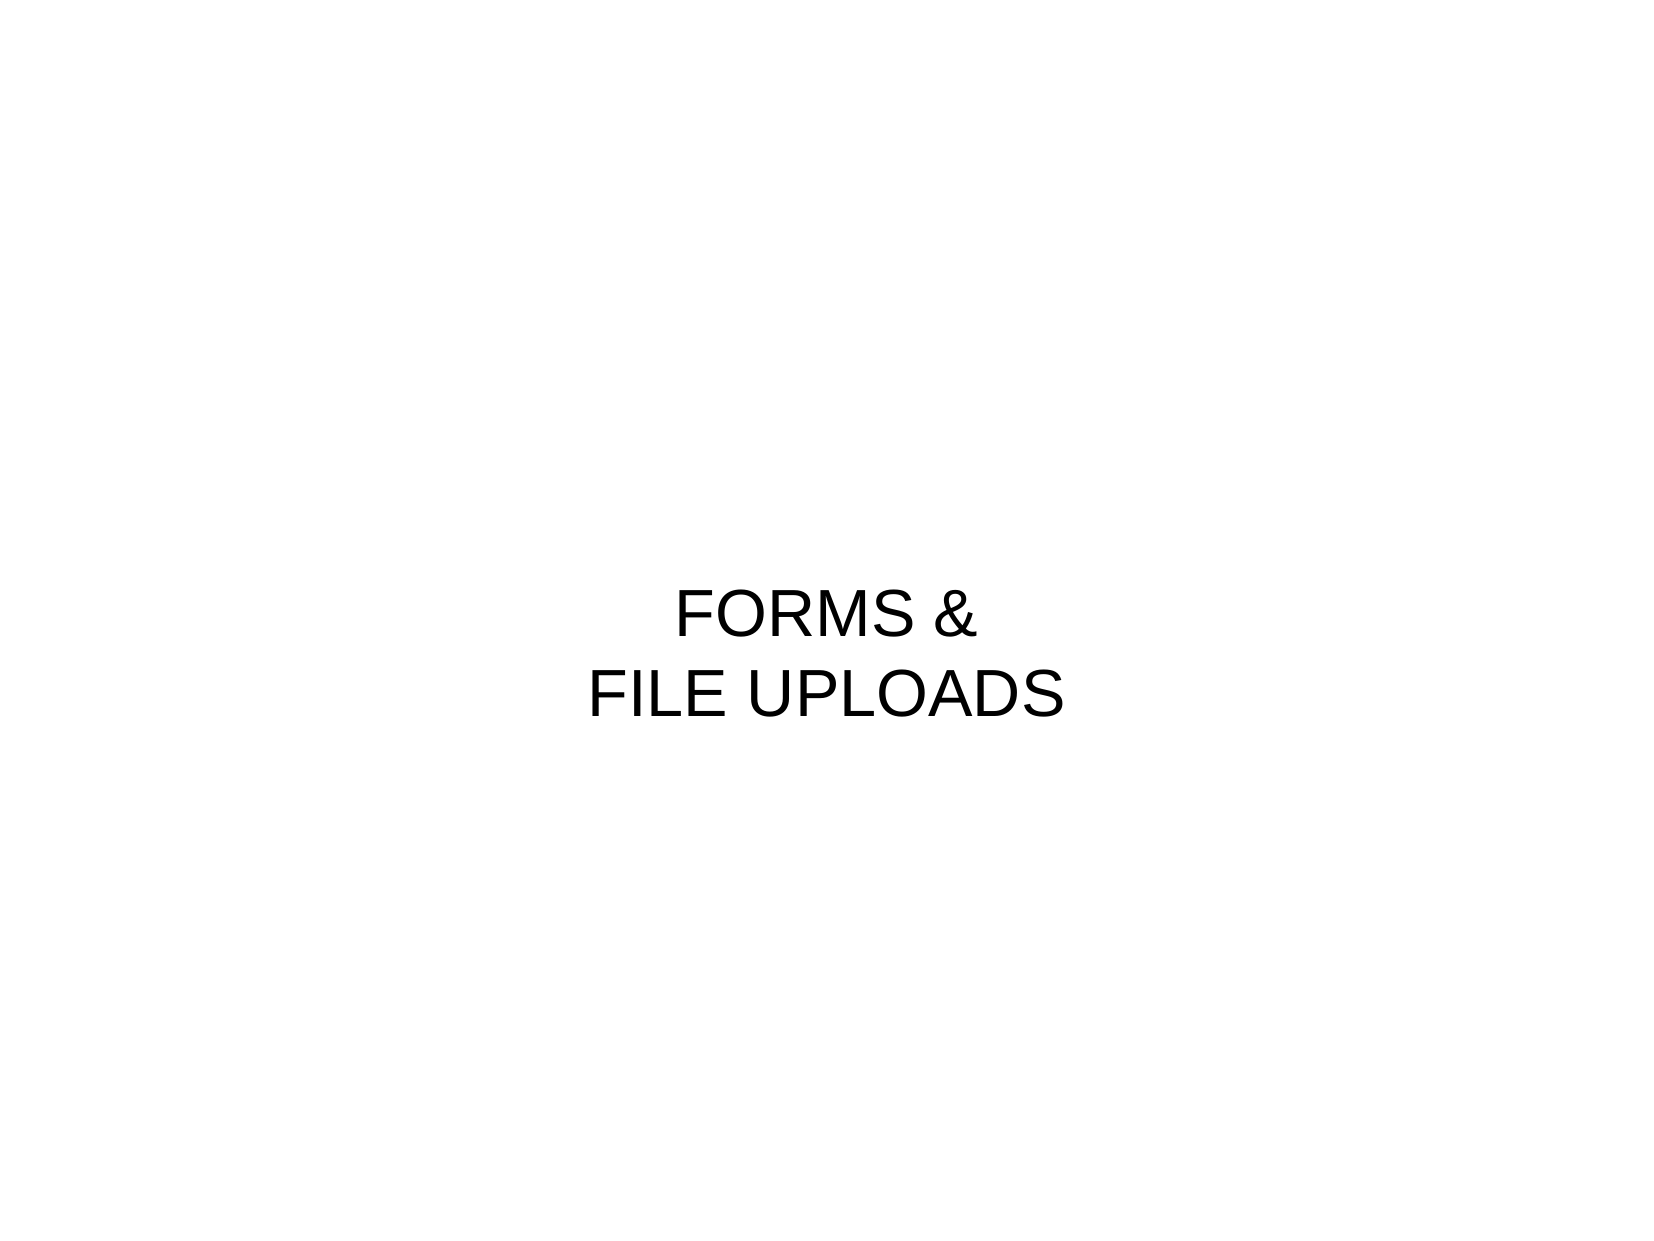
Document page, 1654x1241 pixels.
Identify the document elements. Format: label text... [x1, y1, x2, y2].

text_box FORMS & FILE UPLOADS [82, 290, 1571, 1010]
